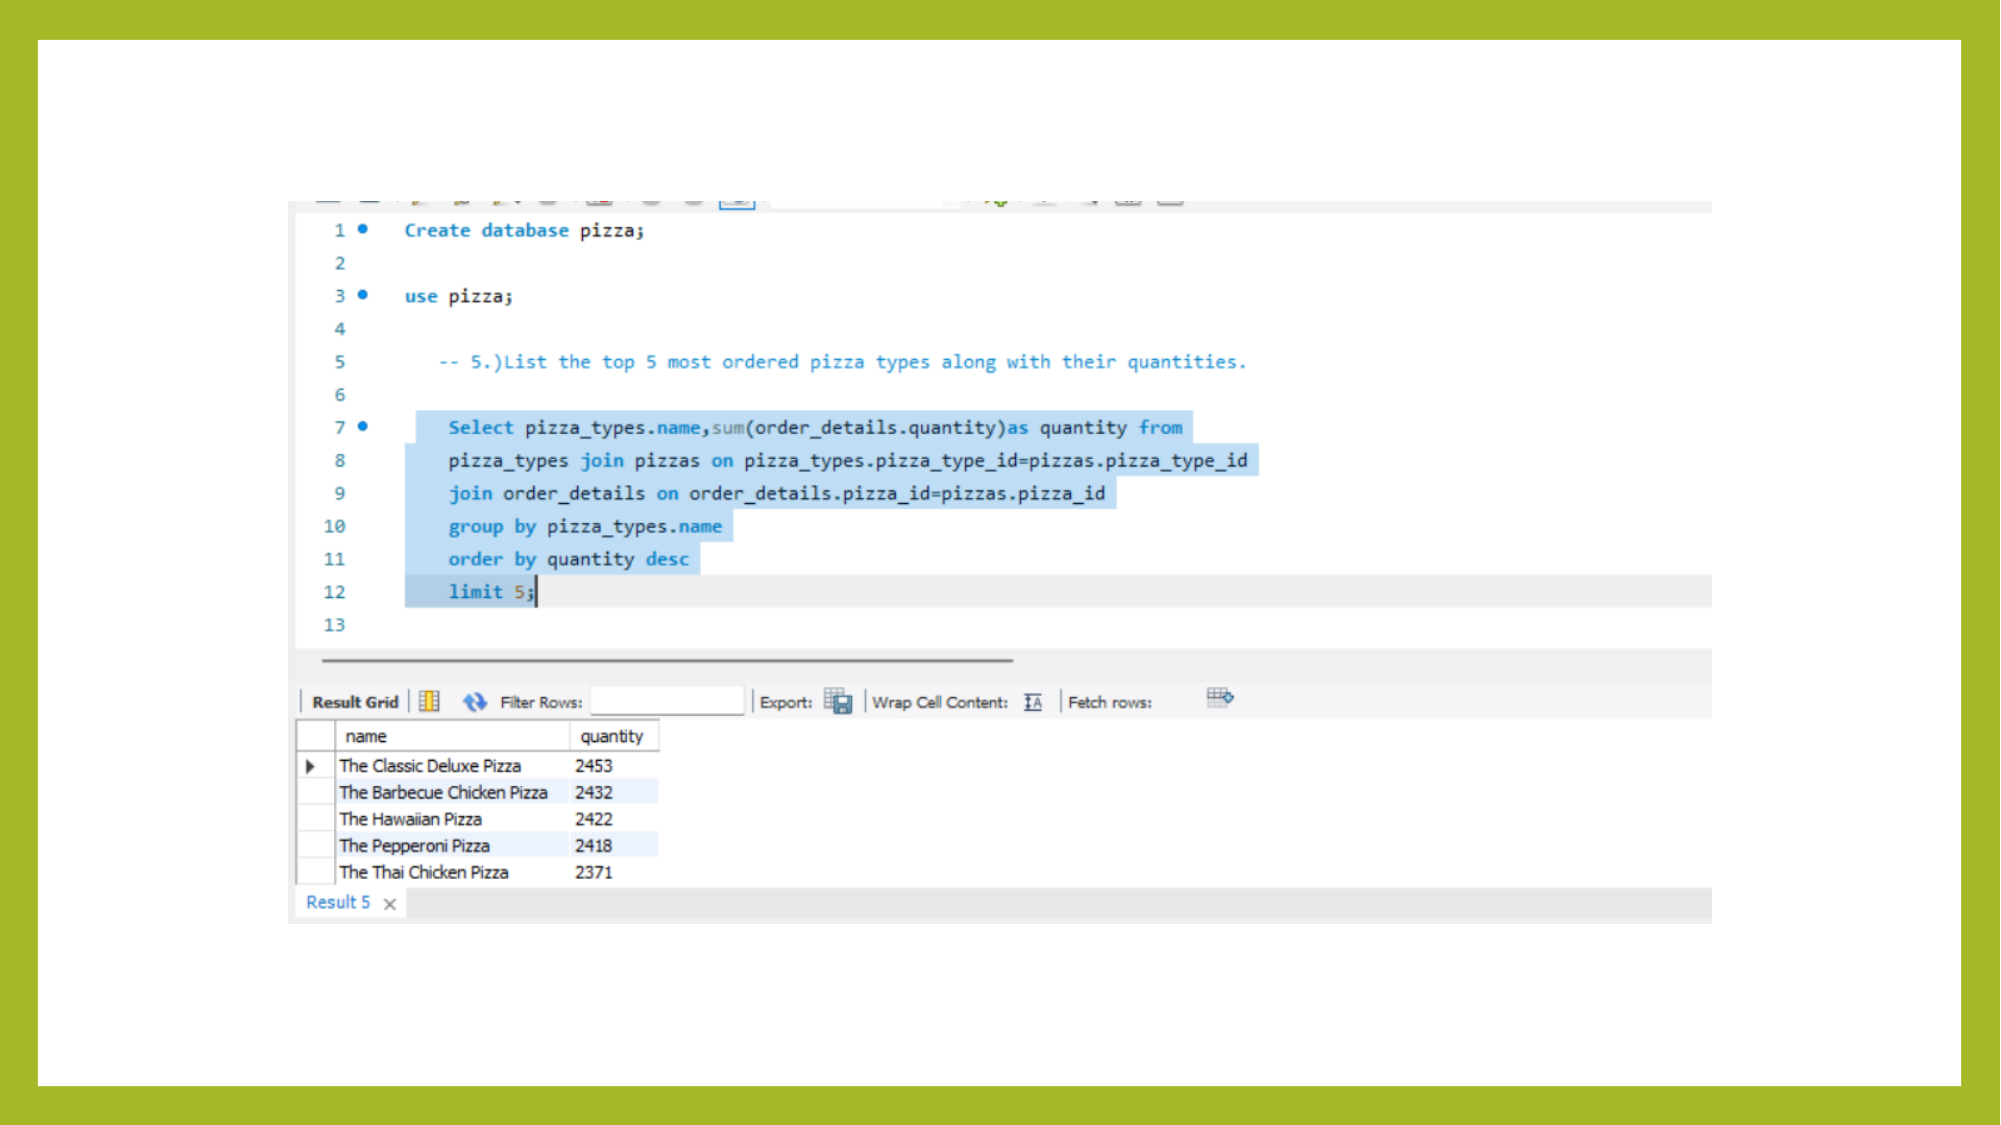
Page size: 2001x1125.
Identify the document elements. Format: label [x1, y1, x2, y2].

picture [288, 201, 1712, 924]
